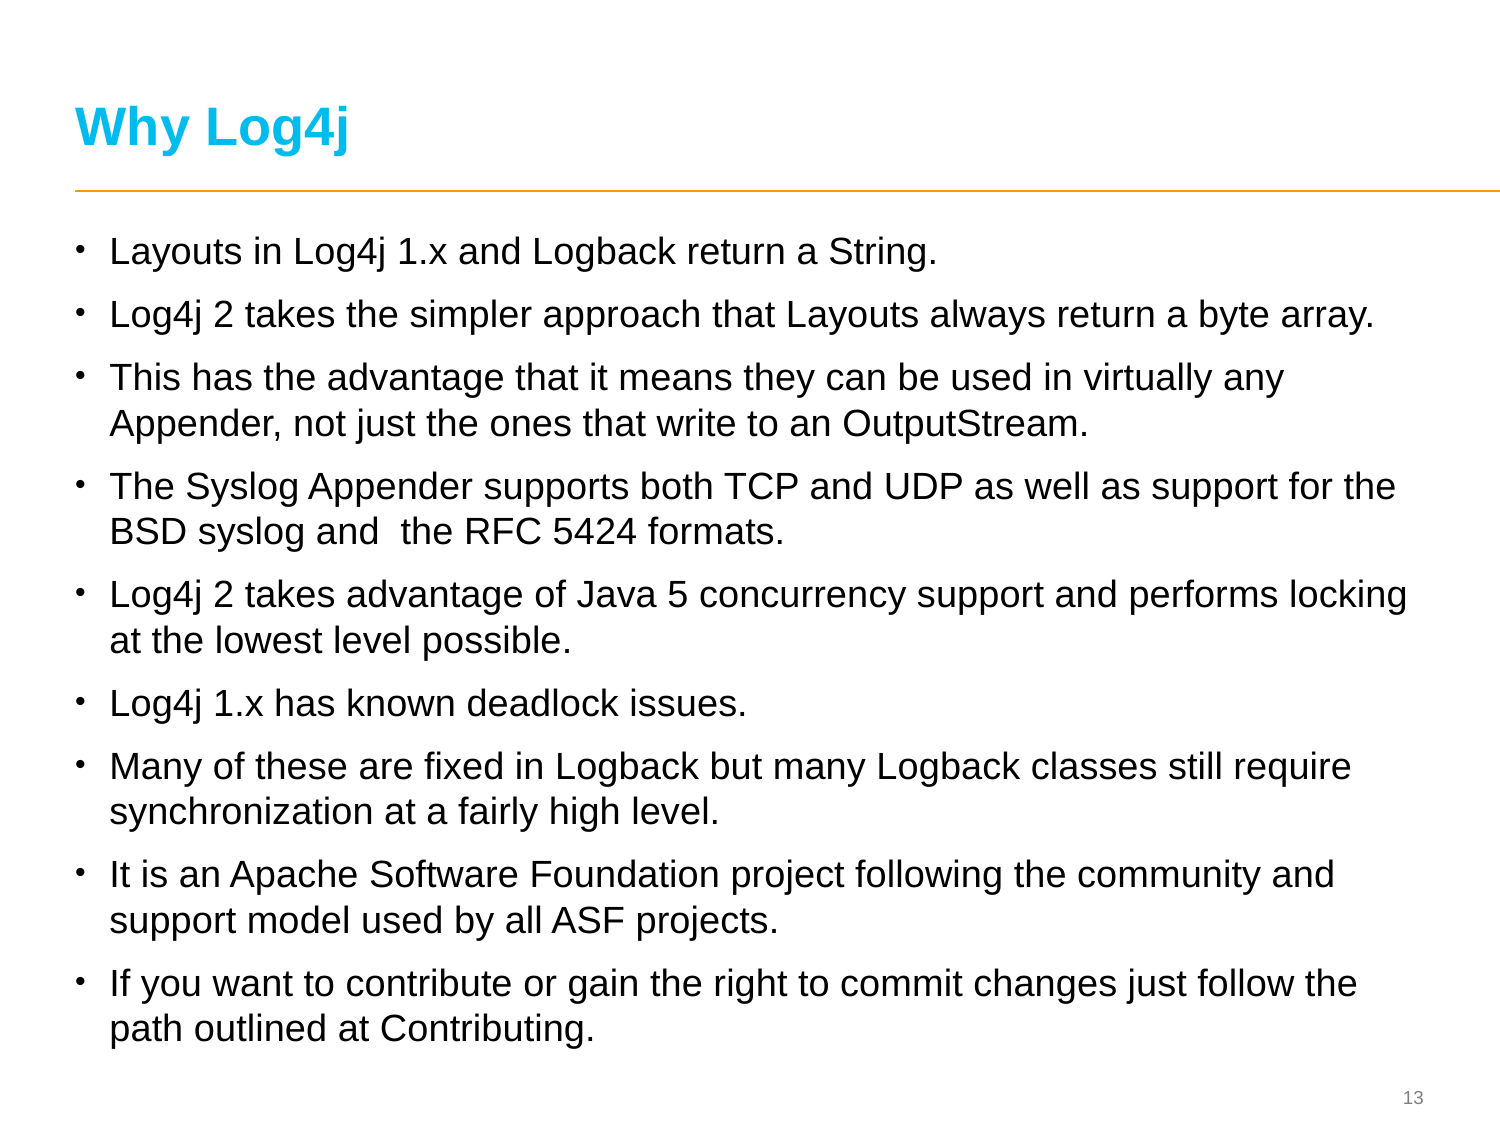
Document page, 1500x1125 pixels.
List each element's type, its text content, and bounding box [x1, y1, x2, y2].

list Layouts in Log4j 1.x and Logback return a String. Log4j 2 takes the simpler approach that Layouts always return a byte array. This has the advantage that it means they can be used in virtually any Appender, not just the ones that write to an OutputStream. The Syslog Appender supports both TCP and UDP as well as support for the BSD syslog and the RFC 5424 formats. Log4j 2 takes advantage of Java 5 concurrency support and performs locking at the lowest level possible. Log4j 1.x has known deadlock issues. Many of these are fixed in Logback but many Logback classes still require synchronization at a fairly high level. It is an Apache Software Foundation project following the community and support model used by all ASF projects. If you want to contribute or gain the right to commit changes just follow the path outlined at Contributing. [75, 226, 1425, 1067]
title Why Log4j [75, 27, 1422, 157]
